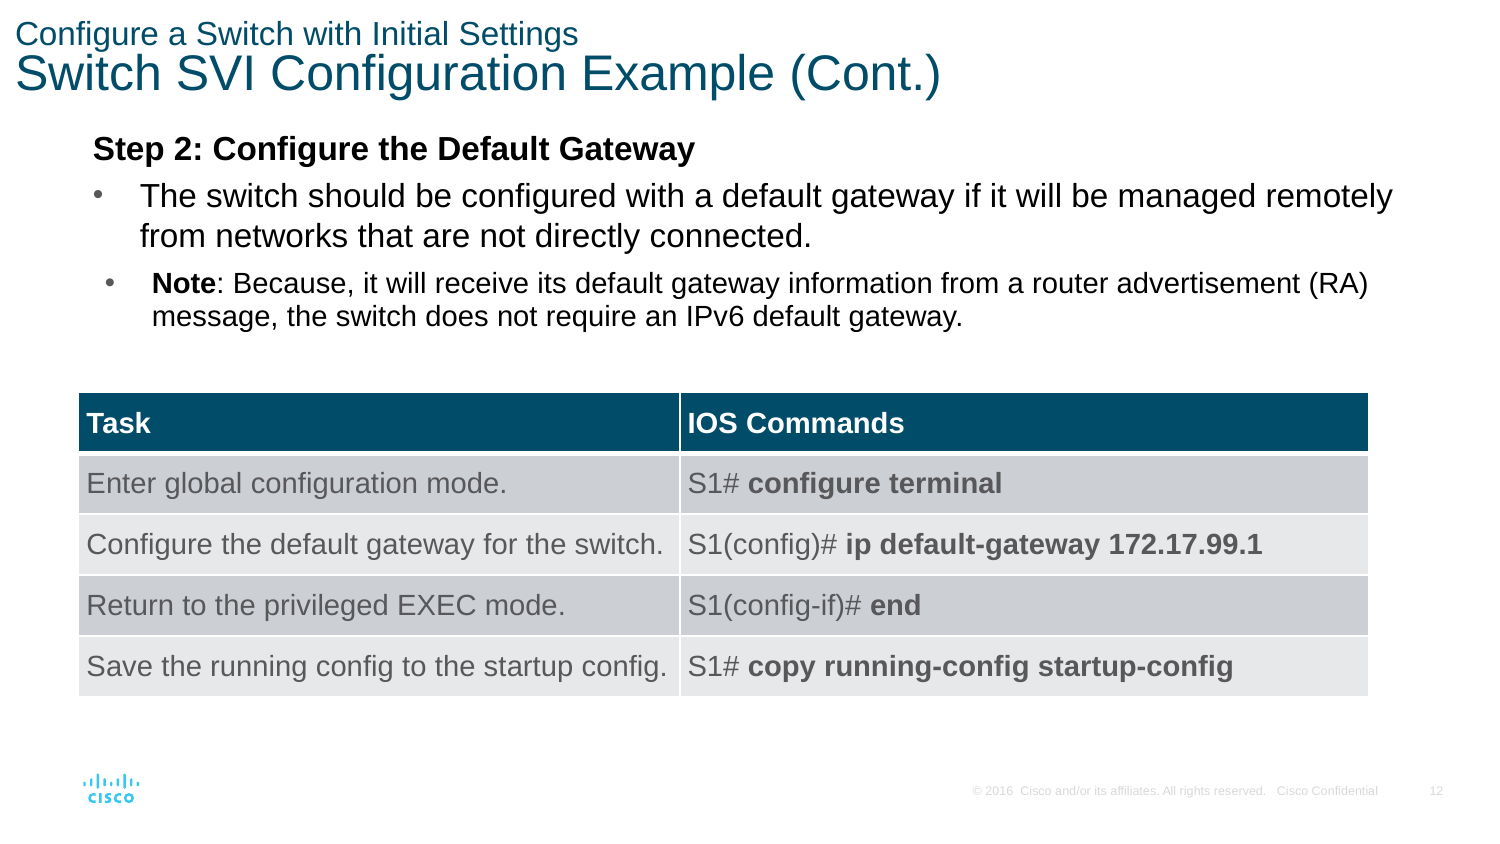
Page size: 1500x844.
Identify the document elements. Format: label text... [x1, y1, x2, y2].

table_cell S1# copy running-config startup-config [681, 637, 1368, 696]
table_cell Return to the privileged EXEC mode. [79, 576, 679, 635]
table_cell S1(config-if)# end [681, 576, 1368, 635]
table_header IOS Commands [681, 393, 1368, 451]
table_cell Save the running config to the startup config. [79, 637, 679, 696]
table_header Task [79, 393, 679, 451]
title Configure a Switch with Initial Settings Switch SVI Configuration Example (Cont.) [0, 0, 1369, 121]
table_cell Enter global configuration mode. [79, 456, 679, 513]
table_cell S1# configure terminal [681, 456, 1368, 513]
list Step 2: Configure the Default Gateway The switch should be configured with a default gateway if it will be managed remotely from networks that are not directly connected. Note: Because, it will receive its default gateway information from a router advertisement (RA) message, the switch does not require an IPv6 default gateway. [77, 120, 1437, 363]
table_cell S1(config)# ip default-gateway 172.17.99.1 [681, 515, 1368, 574]
table_cell Configure the default gateway for the switch. [79, 515, 679, 574]
